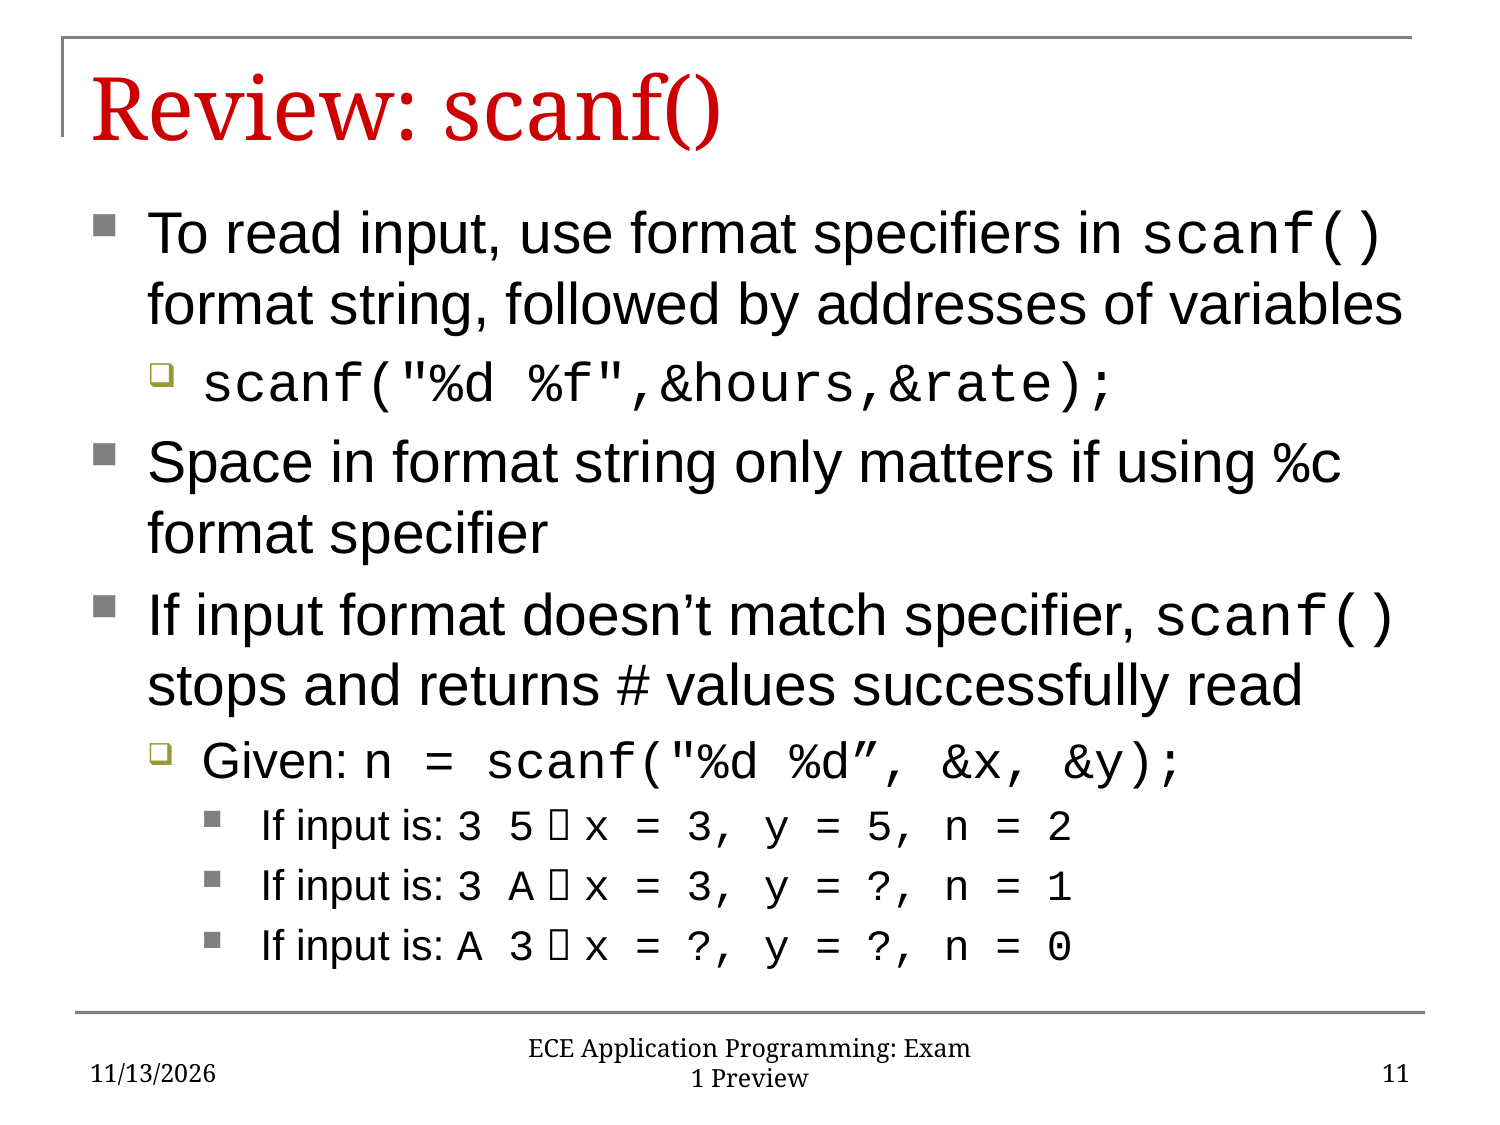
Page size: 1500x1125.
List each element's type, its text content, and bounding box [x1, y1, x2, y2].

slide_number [74, 1023, 426, 1100]
slide_number 11 [1074, 1023, 1426, 1100]
footer ECE Application Programming: Exam 1 Preview [512, 1024, 988, 1101]
title Review: scanf() [75, 45, 1425, 163]
list To read input, use format specifiers in scanf() format string, followed by addresses of variables scanf("%d %f",&hours,&rate); Space in format string only matters if using %c format specifier If input format doesn’t match specifier, scanf() stops and returns # values successfully read Given: n = scanf("%d %d”, &x, &y); If input is: 3 5  x = 3, y = 5, n = 2 If input is: 3 A  x = 3, y = ?, n = 1 If input is: A 3  x = ?, y = ?, n = 0 [75, 187, 1425, 1006]
